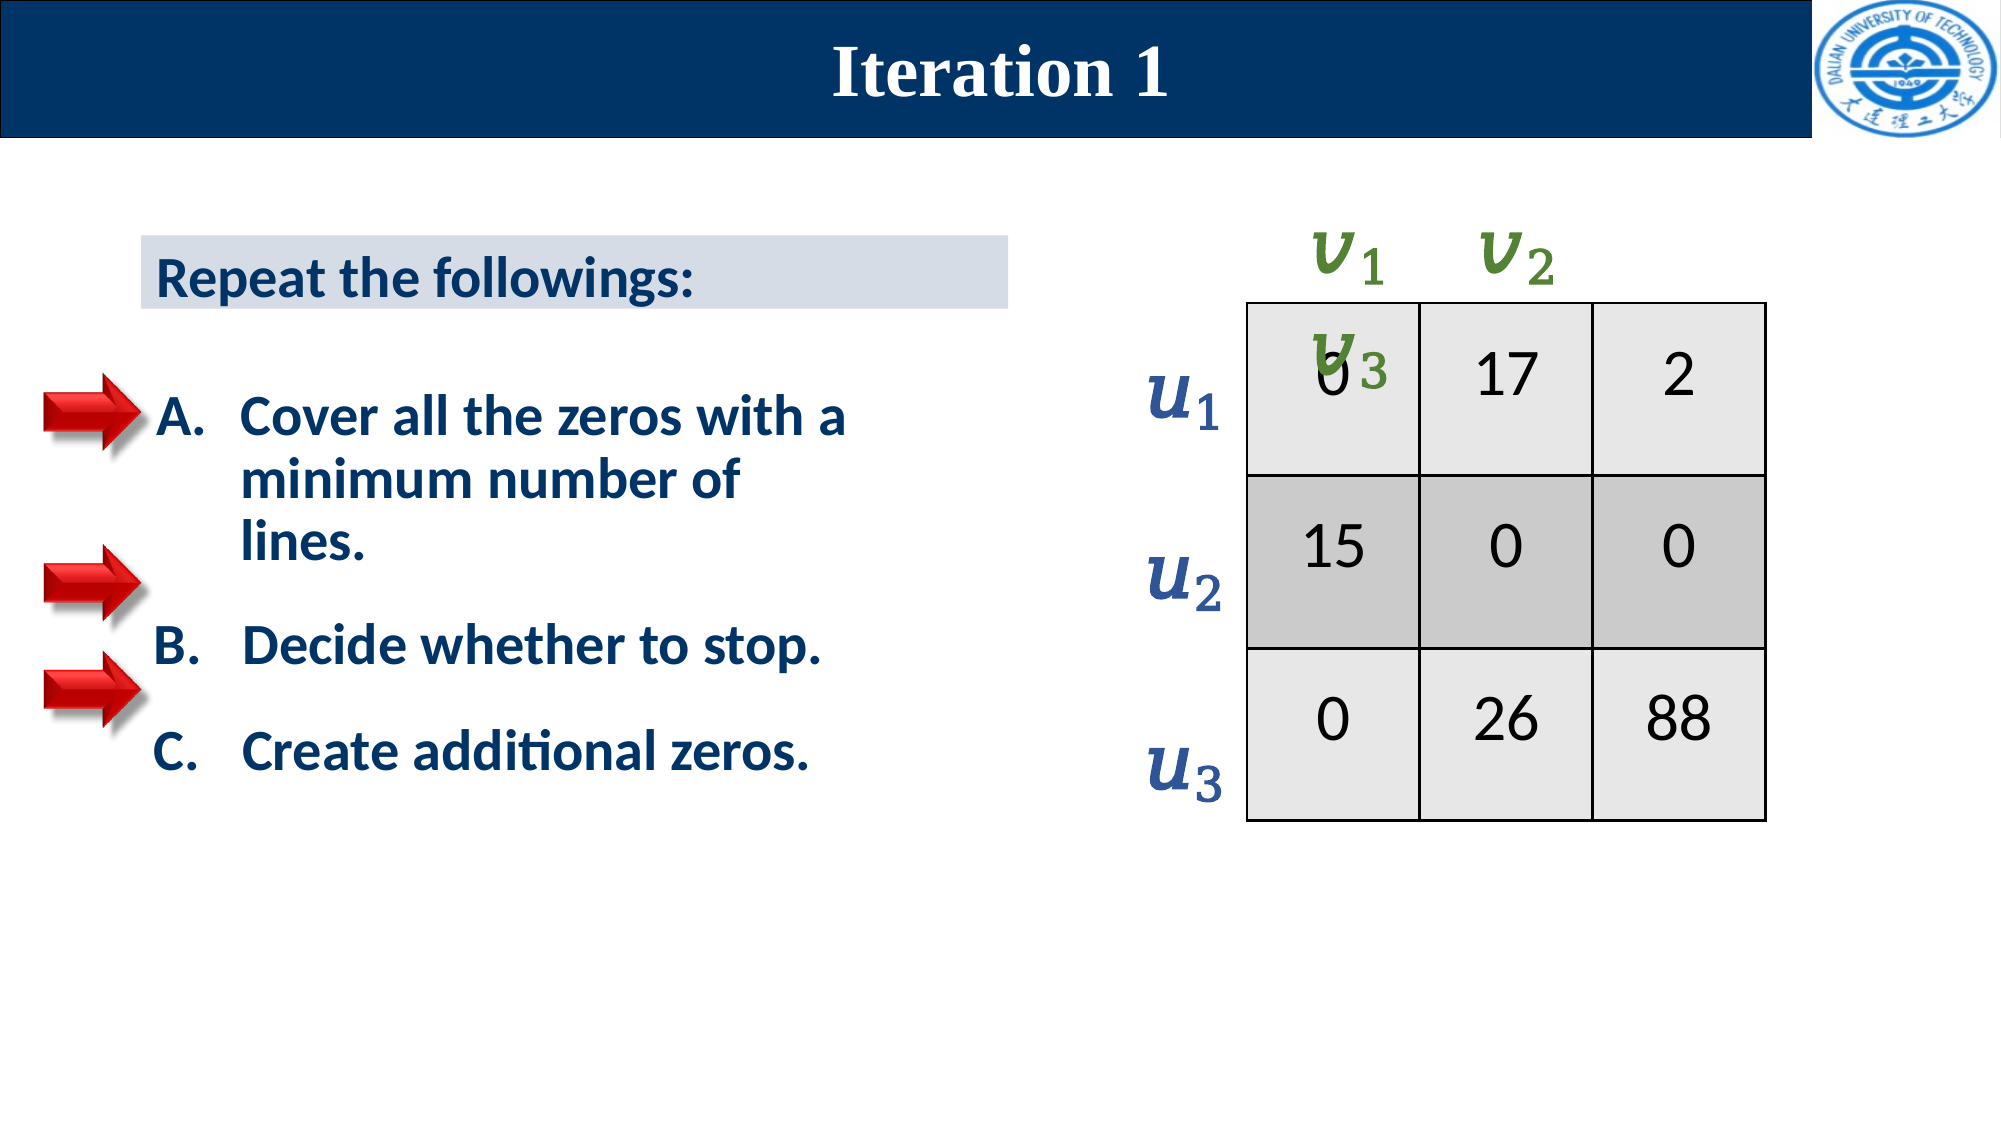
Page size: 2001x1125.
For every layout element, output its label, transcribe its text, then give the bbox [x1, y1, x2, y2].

table_header 2 [1594, 304, 1764, 474]
table_header 17 [1421, 397, 1591, 474]
table_cell 0 [1421, 477, 1591, 647]
text_box 𝑣1 𝑣2 𝑣3 [1300, 189, 1716, 397]
title Iteration 1 [801, 0, 1199, 161]
table_cell 0 [1594, 477, 1764, 647]
table_header 0 [1248, 304, 1418, 474]
text_box Repeat the followings: [141, 235, 1009, 309]
text_box A. Cover all the zeros with a minimum number of lines. B. Decide whether to stop. C. Create additional zeros. [153, 374, 871, 782]
table_cell 88 [1594, 650, 1764, 819]
picture [1812, 0, 2000, 138]
picture [39, 539, 163, 751]
table_cell 15 [1248, 477, 1418, 647]
text_box 𝑢1 𝑢2 𝑢3 [1137, 332, 1225, 811]
table_cell 0 [1248, 650, 1418, 819]
table_cell 26 [1421, 650, 1591, 819]
picture [39, 368, 163, 474]
